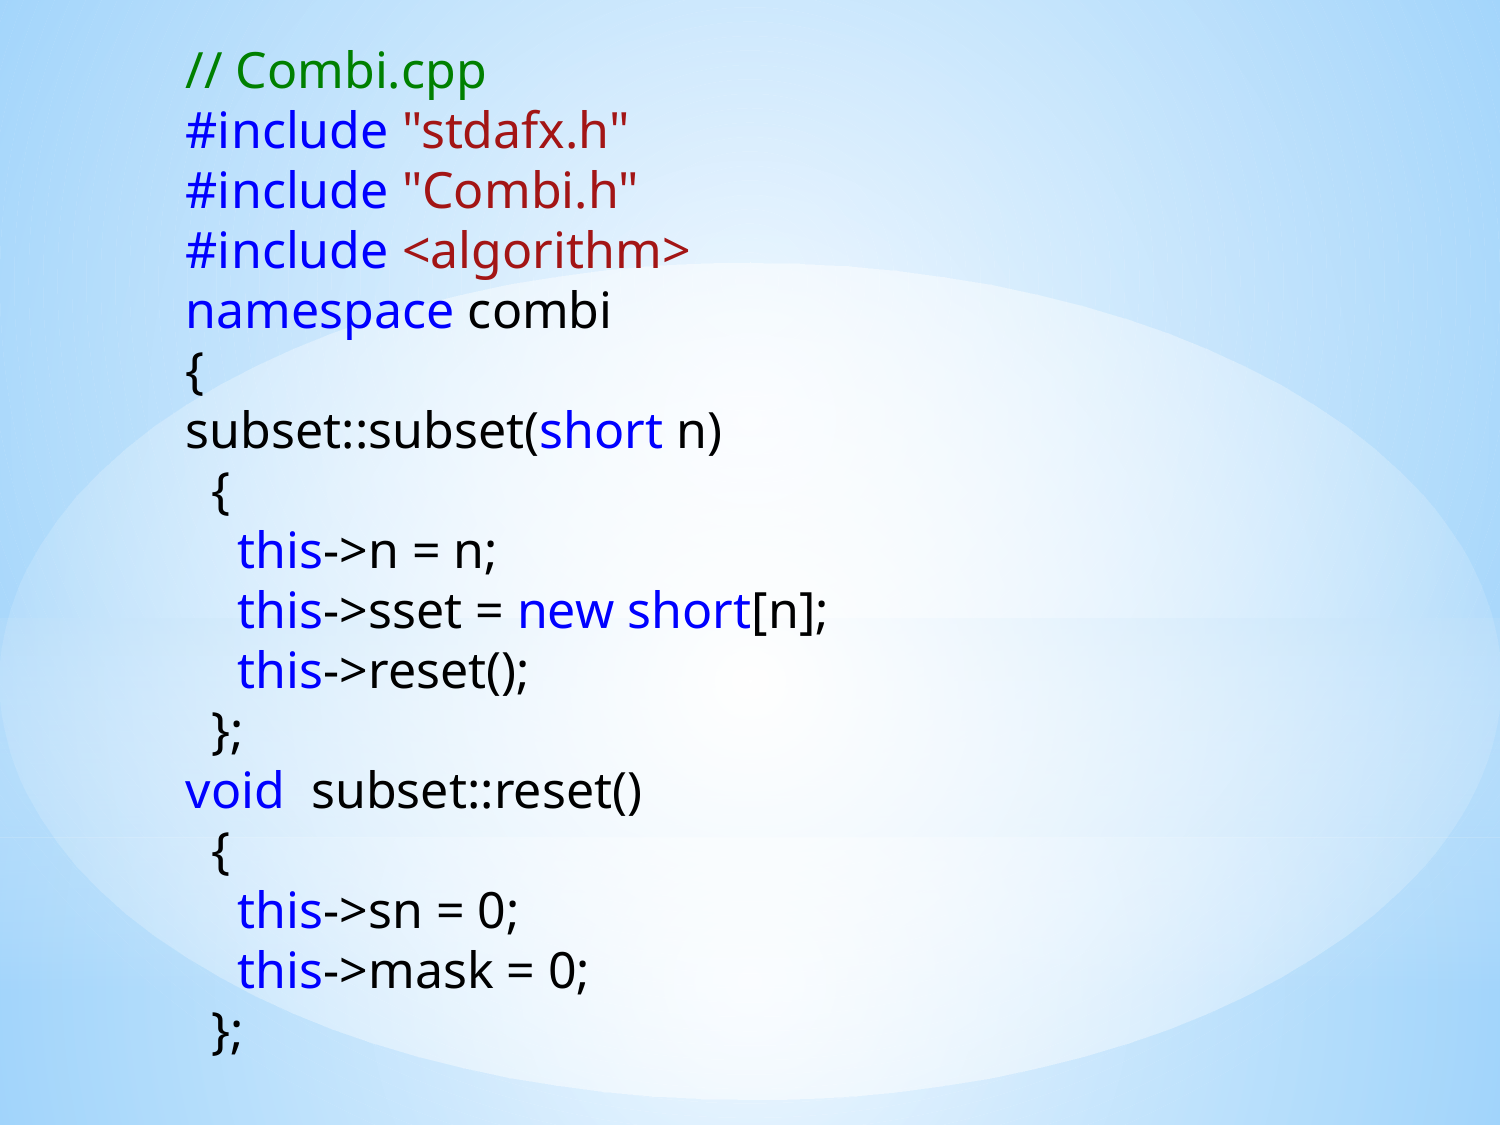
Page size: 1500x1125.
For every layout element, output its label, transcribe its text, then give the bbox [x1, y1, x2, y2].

text_box // Combi.cpp #include "stdafx.h" #include "Combi.h" #include <algorithm> namespace combi { subset::subset(short n) { this->n = n; this->sset = new short[n]; this->reset(); }; void subset::reset() { this->sn = 0; this->mask = 0; }; [171, 30, 1297, 1066]
